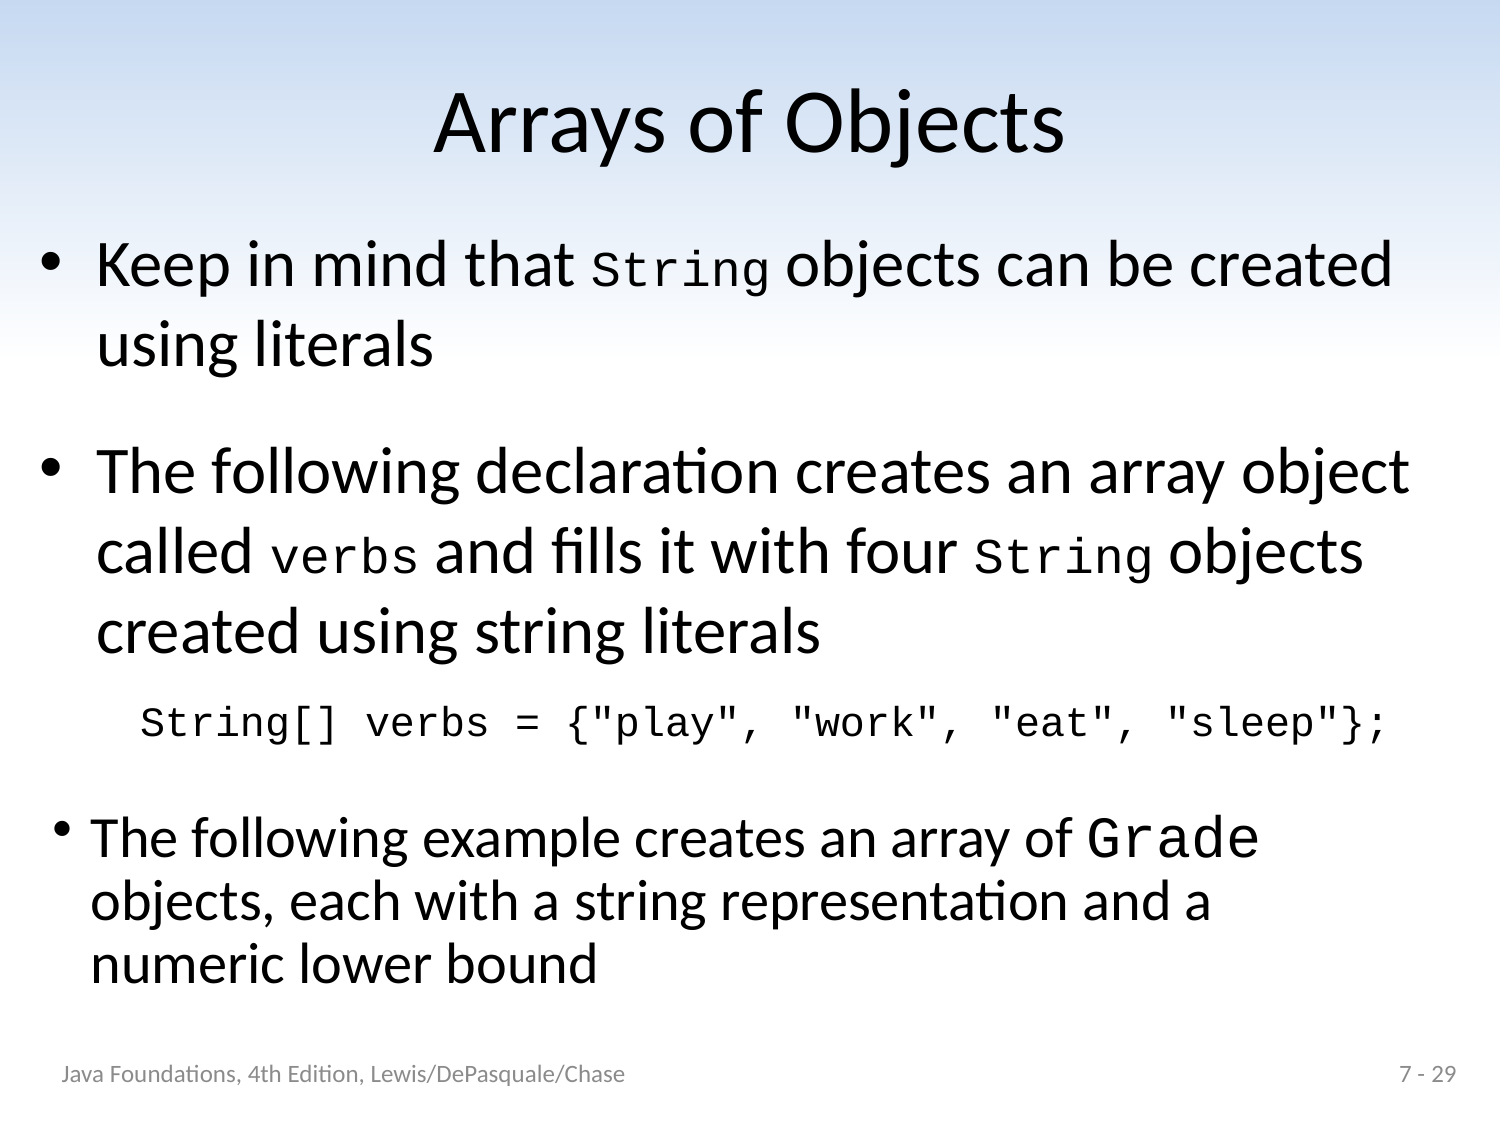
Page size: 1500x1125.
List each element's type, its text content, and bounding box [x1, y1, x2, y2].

slide_number 7 - 29 [1122, 1042, 1472, 1103]
footer Java Foundations, 4th Edition, Lewis/DePasquale/Chase [46, 1042, 1122, 1103]
list Keep in mind that String objects can be created using literals The following declaration creates an array object called verbs and fills it with four String objects created using string literals [24, 212, 1463, 675]
text_box String[] verbs = {"play", "work", "eat", "sleep"}; [125, 687, 1405, 753]
text_box The following example creates an array of Grade objects, each with a string representation and a numeric lower bound [37, 799, 1363, 1004]
title Arrays of Objects [28, 45, 1473, 186]
